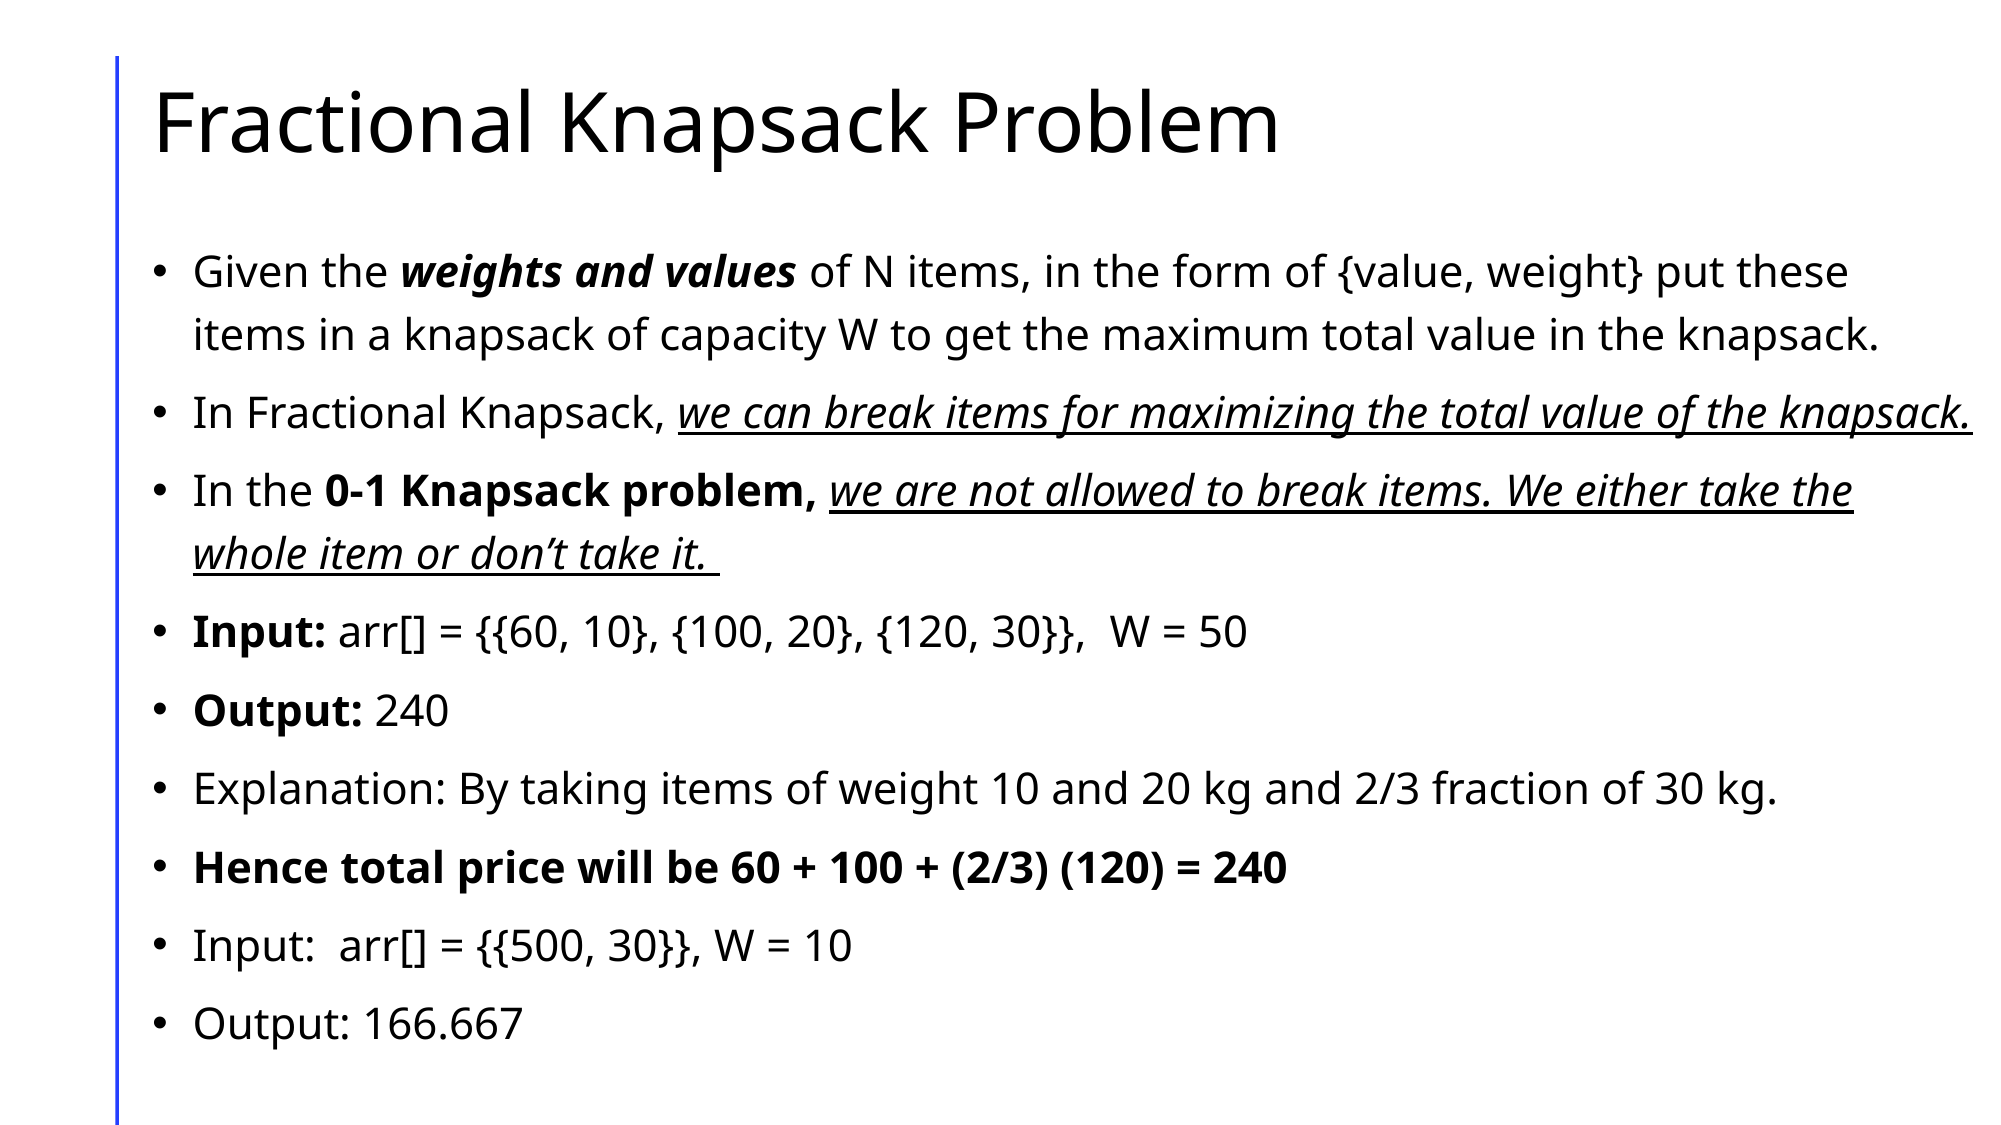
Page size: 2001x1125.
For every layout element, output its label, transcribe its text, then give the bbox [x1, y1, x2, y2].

title Fractional Knapsack Problem [137, 59, 1863, 191]
list Given the weights and values of N items, in the form of {value, weight} put these items in a knapsack of capacity W to get the maximum total value in the knapsack. In Fractional Knapsack, we can break items for maximizing the total value of the knapsack. In the 0-1 Knapsack problem, we are not allowed to break items. We either take the whole item or don’t take it. Input: arr[] = {{60, 10}, {100, 20}, {120, 30}}, W = 50 Output: 240 Explanation: By taking items of weight 10 and 20 kg and 2/3 fraction of 30 kg. Hence total price will be 60 + 100 + (2/3) (120) = 240 Input: arr[] = {{500, 30}}, W = 10 Output: 166.667 [137, 225, 1990, 1118]
